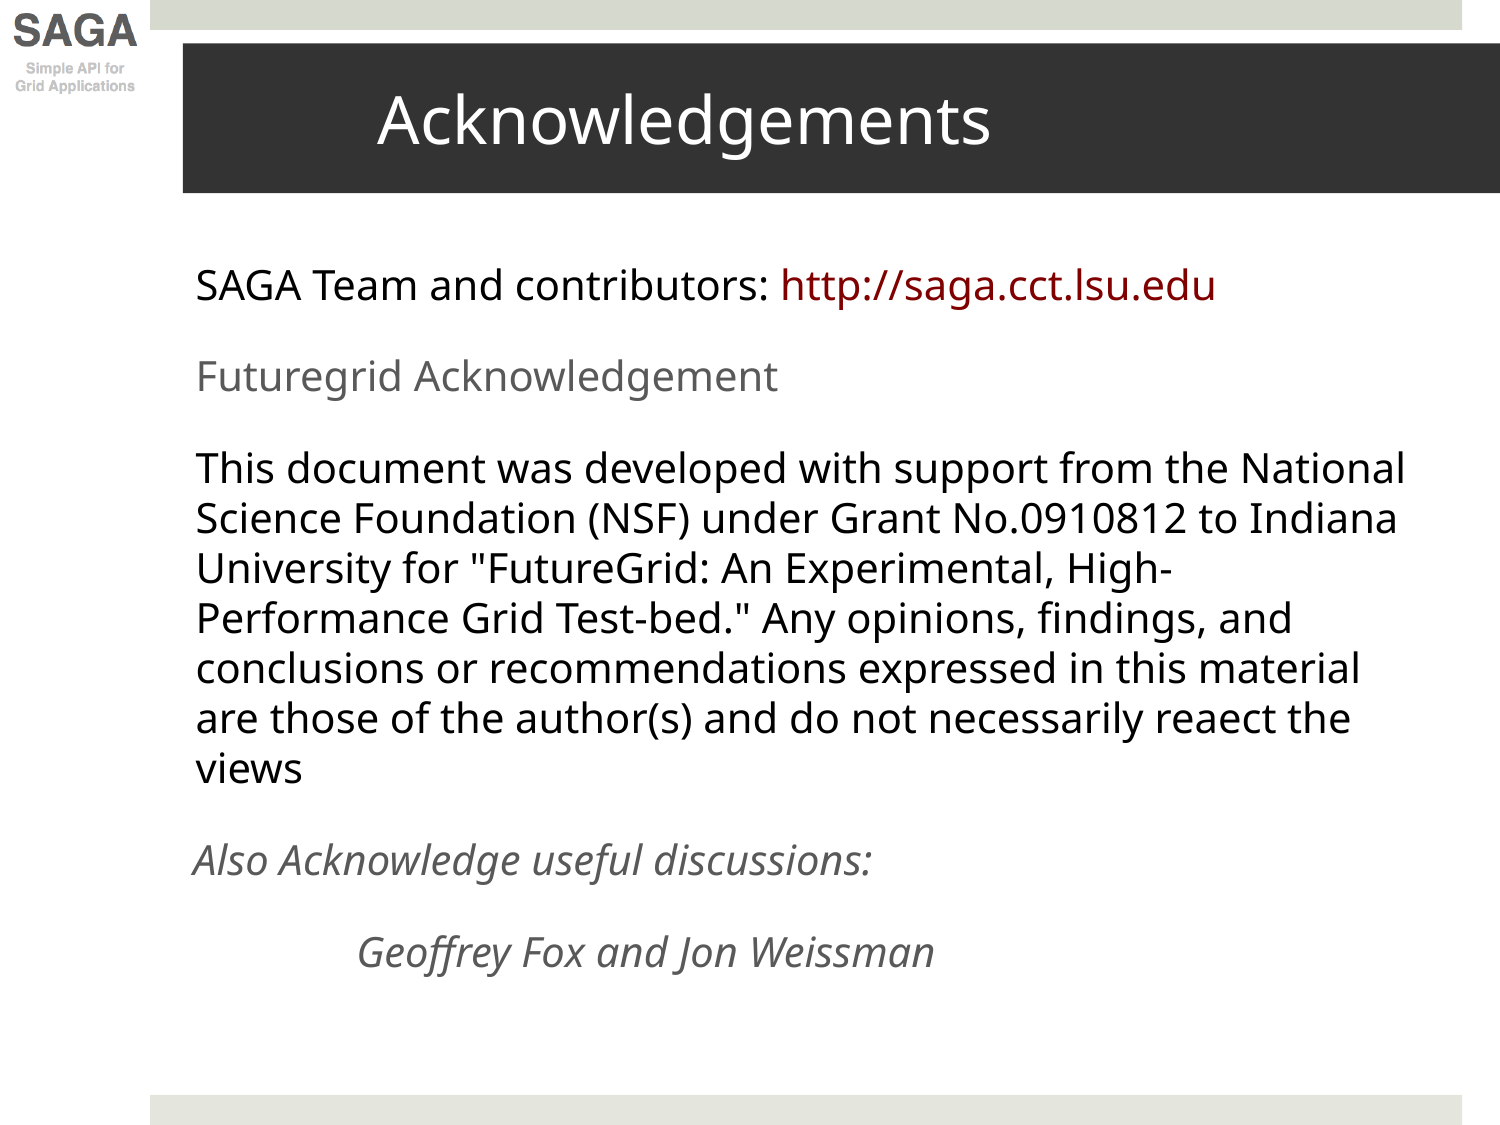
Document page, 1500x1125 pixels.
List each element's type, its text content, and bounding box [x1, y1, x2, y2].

title Acknowledgements [182, 43, 1500, 194]
picture [0, 0, 150, 97]
list SAGA Team and contributors: http://saga.cct.lsu.edu Futuregrid Acknowledgement This document was developed with support from the National Science Foundation (NSF) under Grant No.0910812 to Indiana University for "FutureGrid: An Experimental, High-Performance Grid Test-bed." Any opinions, findings, and conclusions or recommendations expressed in this material are those of the author(s) and do not necessarily reaect the views Also Acknowledge useful discussions: Geoffrey Fox and Jon Weissman [124, 250, 1432, 1007]
